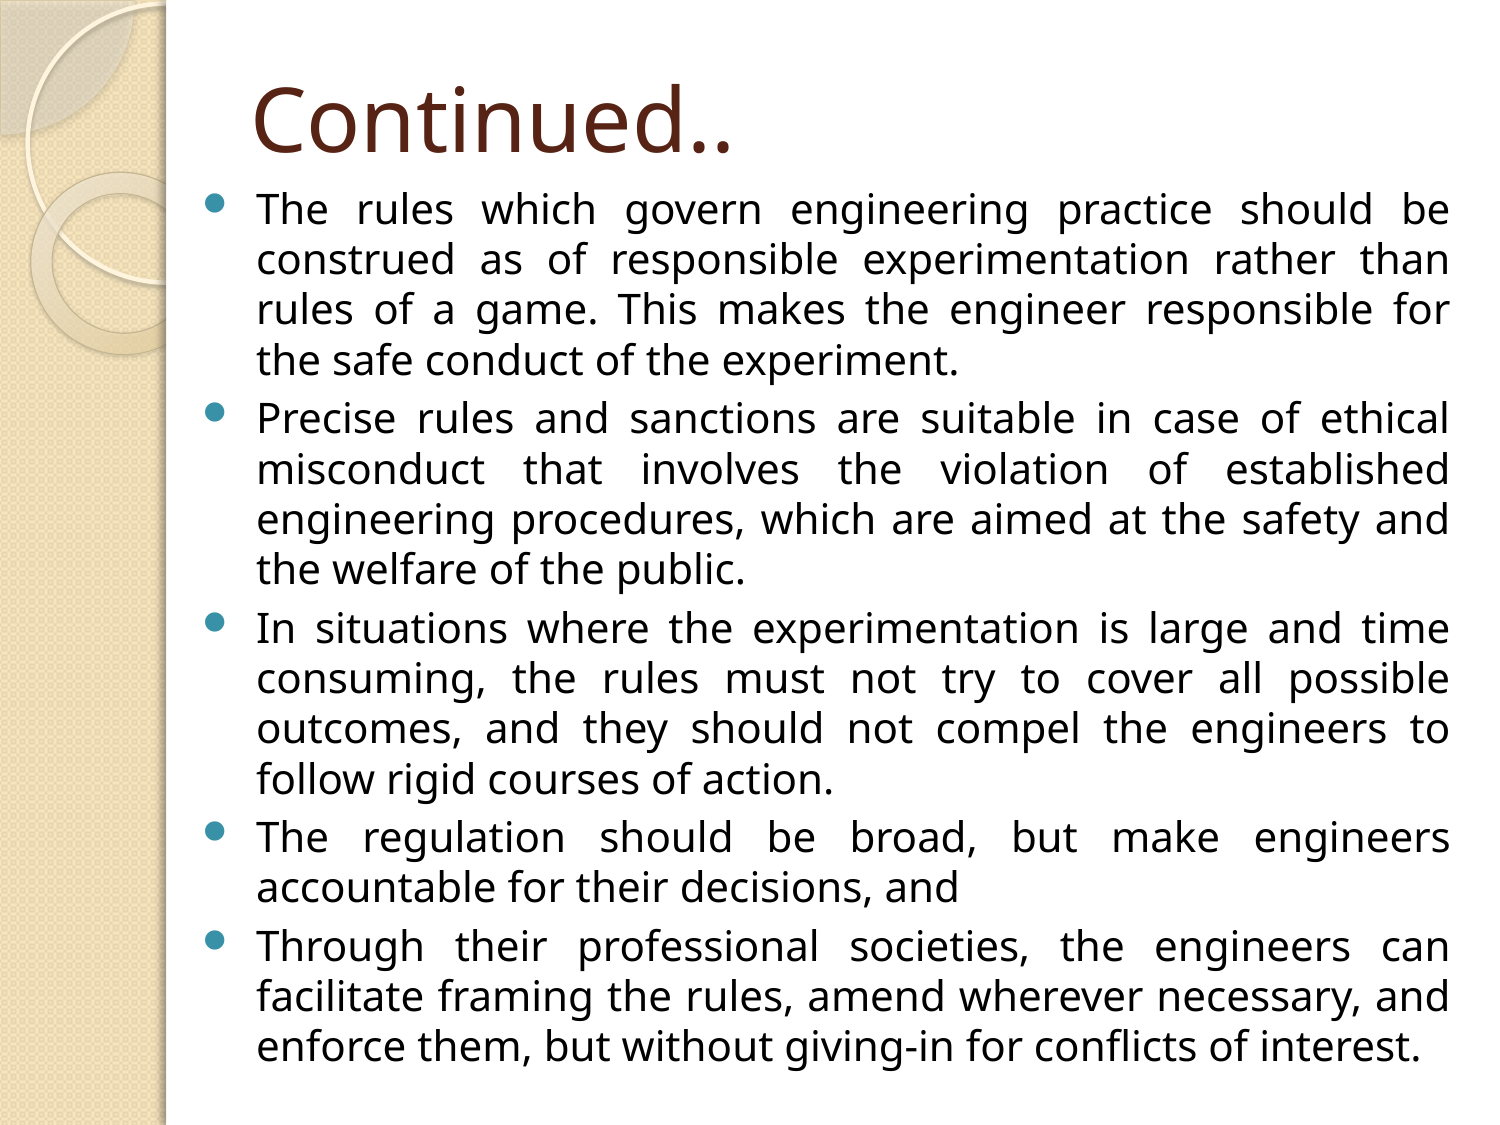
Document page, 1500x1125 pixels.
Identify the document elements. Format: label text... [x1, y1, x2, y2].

list The rules which govern engineering practice should be construed as of responsible experimentation rather than rules of a game. This makes the engineer responsible for the safe conduct of the experiment. Precise rules and sanctions are suitable in case of ethical misconduct that involves the violation of established engineering procedures, which are aimed at the safety and the welfare of the public. In situations where the experimentation is large and time consuming, the rules must not try to cover all possible outcomes, and they should not compel the engineers to follow rigid courses of action. The regulation should be broad, but make engineers accountable for their decisions, and Through their professional societies, the engineers can facilitate framing the rules, amend wherever necessary, and enforce them, but without giving-in for conflicts of interest. [187, 174, 1466, 1100]
title Continued.. [235, 45, 1466, 174]
